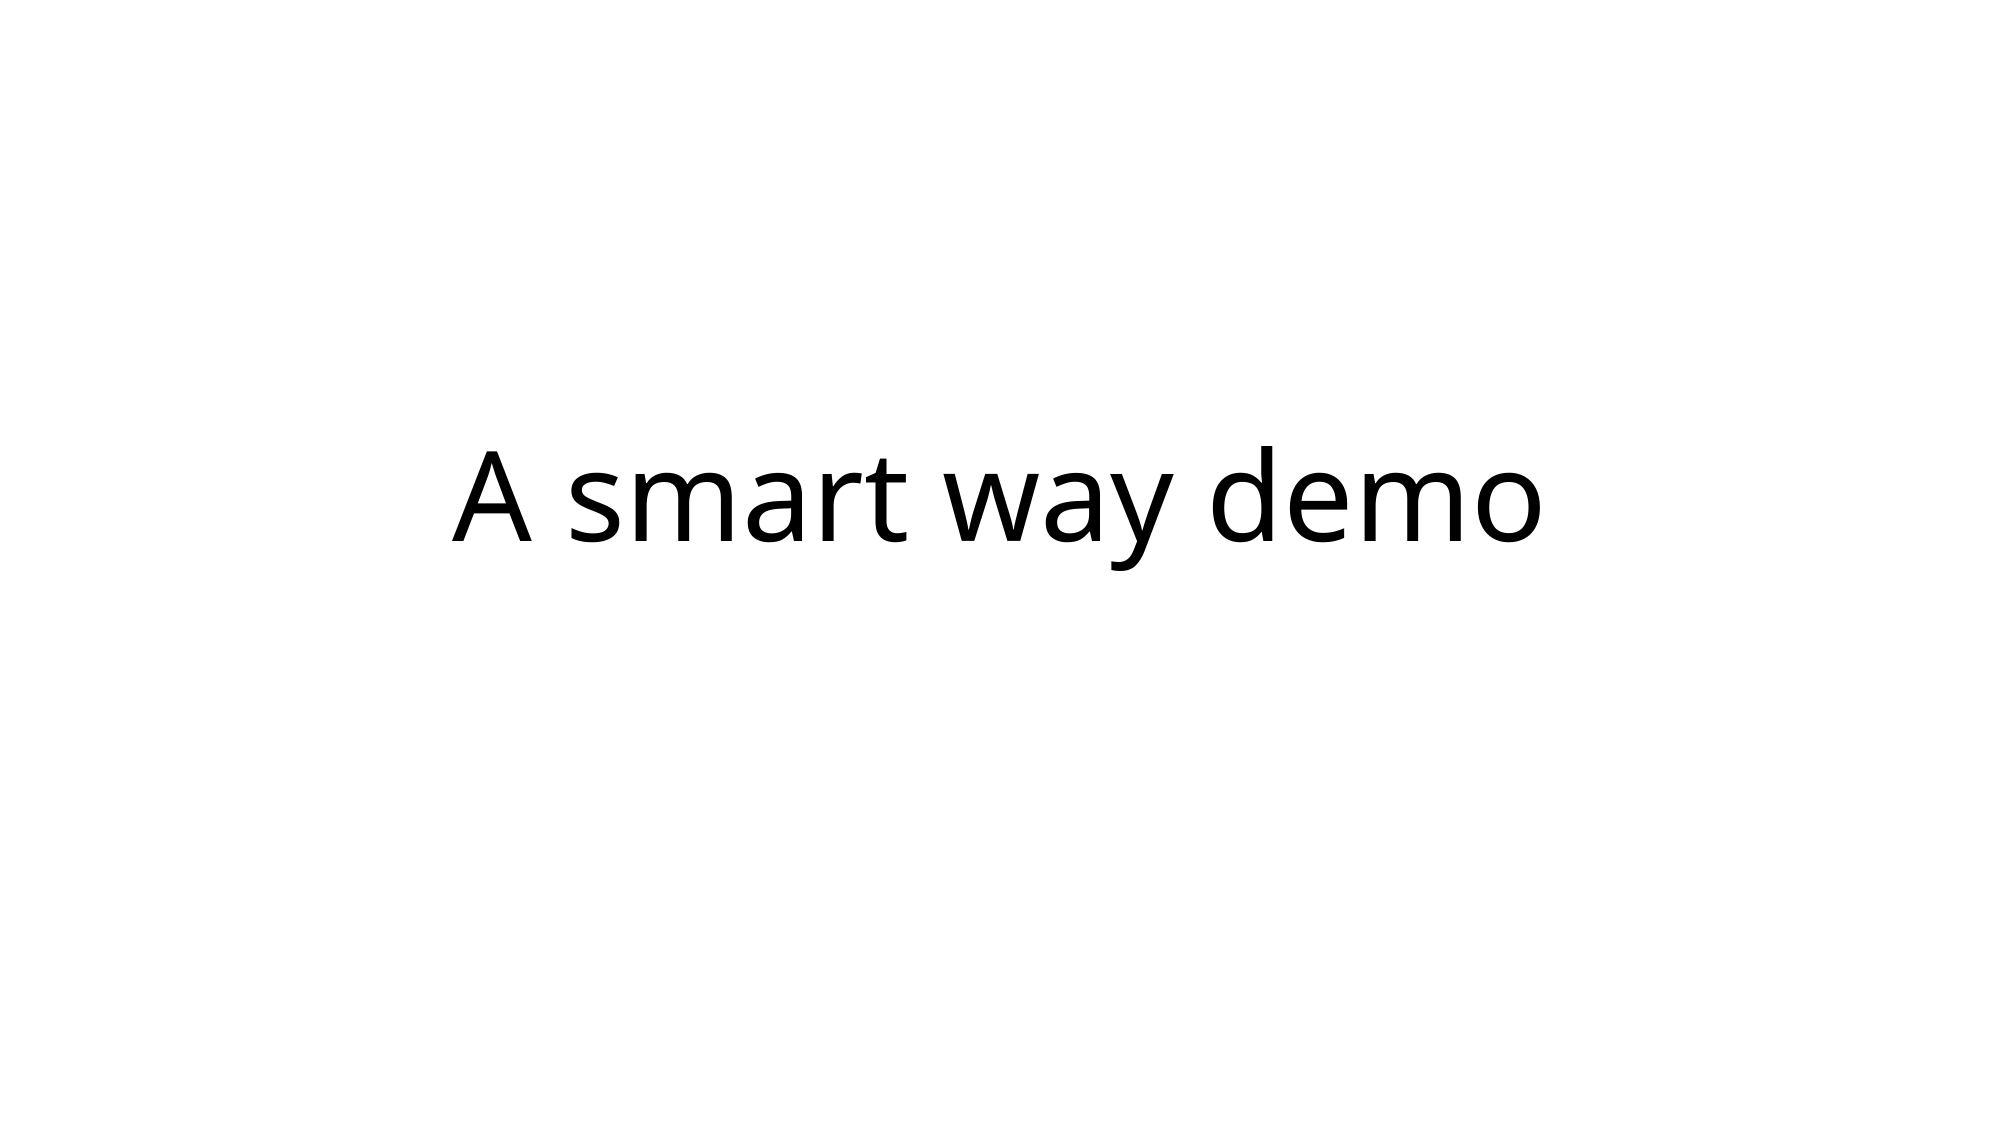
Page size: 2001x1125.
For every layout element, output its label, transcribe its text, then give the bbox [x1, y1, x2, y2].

title A smart way demo [249, 184, 1750, 576]
